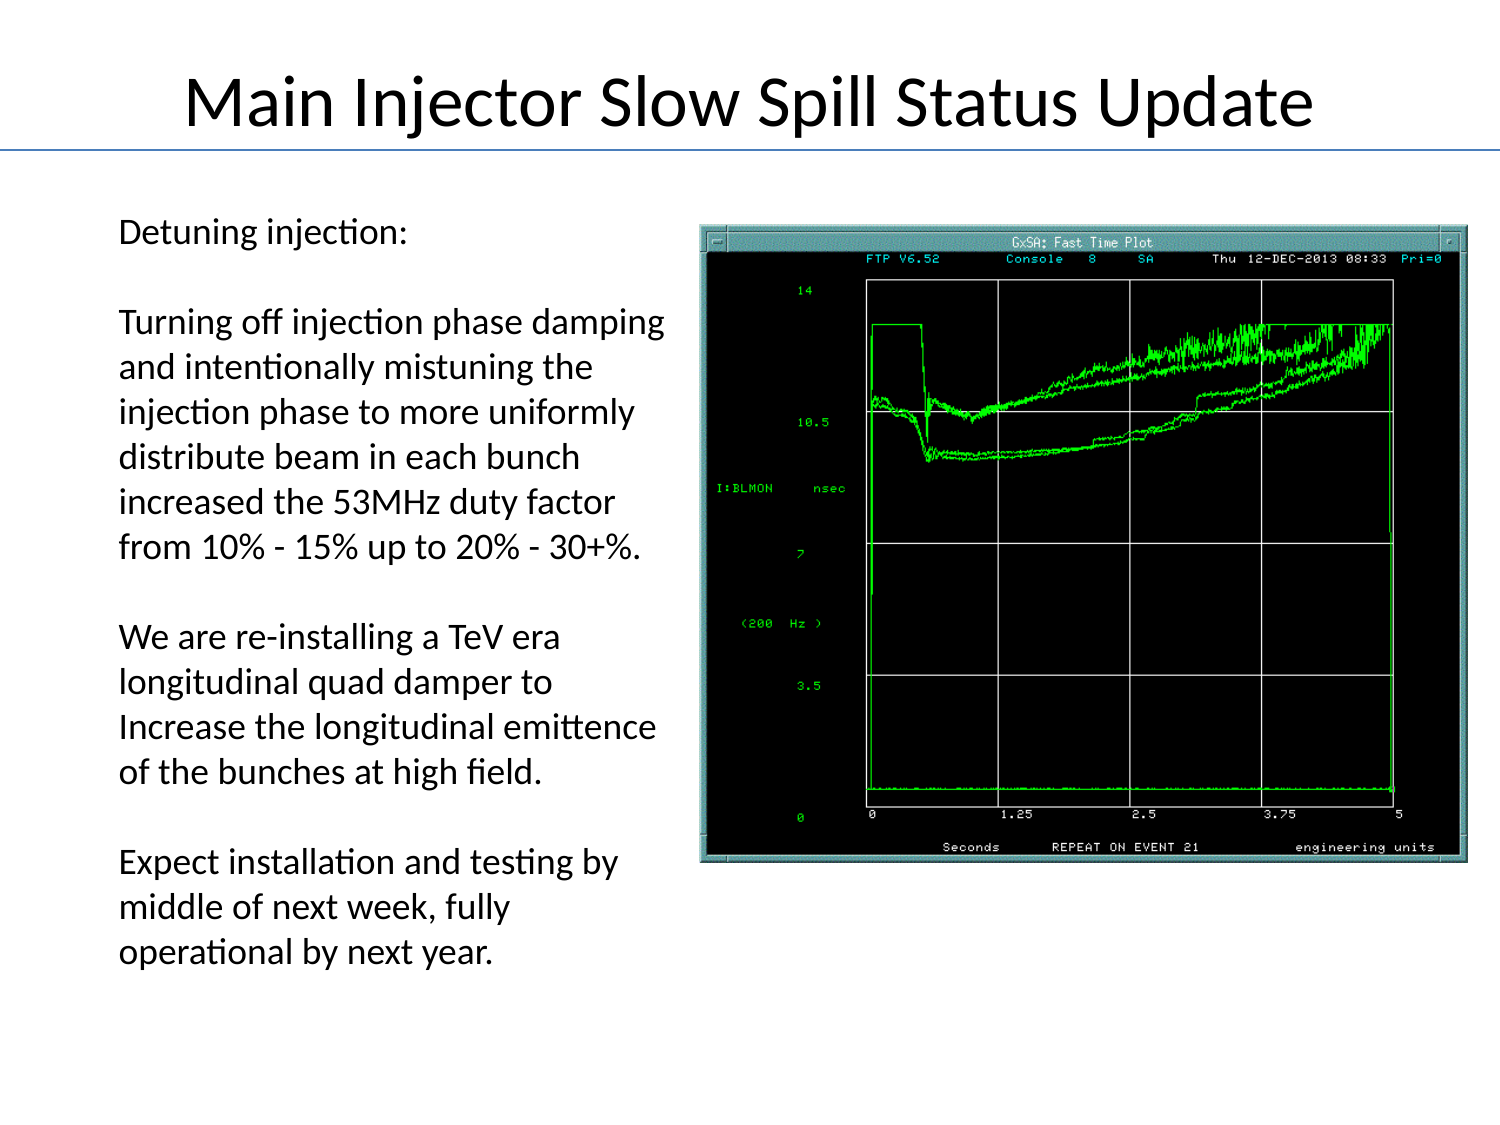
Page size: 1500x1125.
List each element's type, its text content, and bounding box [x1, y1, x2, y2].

title Main Injector Slow Spill Status Update [75, 45, 1425, 149]
picture [699, 224, 1468, 863]
text_box Detuning injection: Turning off injection phase damping and intentionally mistuning the injection phase to more uniformly distribute beam in each bunch increased the 53MHz duty factor from 10% - 15% up to 20% - 30+%. We are re-installing a TeV era longitudinal quad damper to Increase the longitudinal emittence of the bunches at high field. Expect installation and testing by middle of next week, fully operational by next year. [103, 199, 681, 980]
